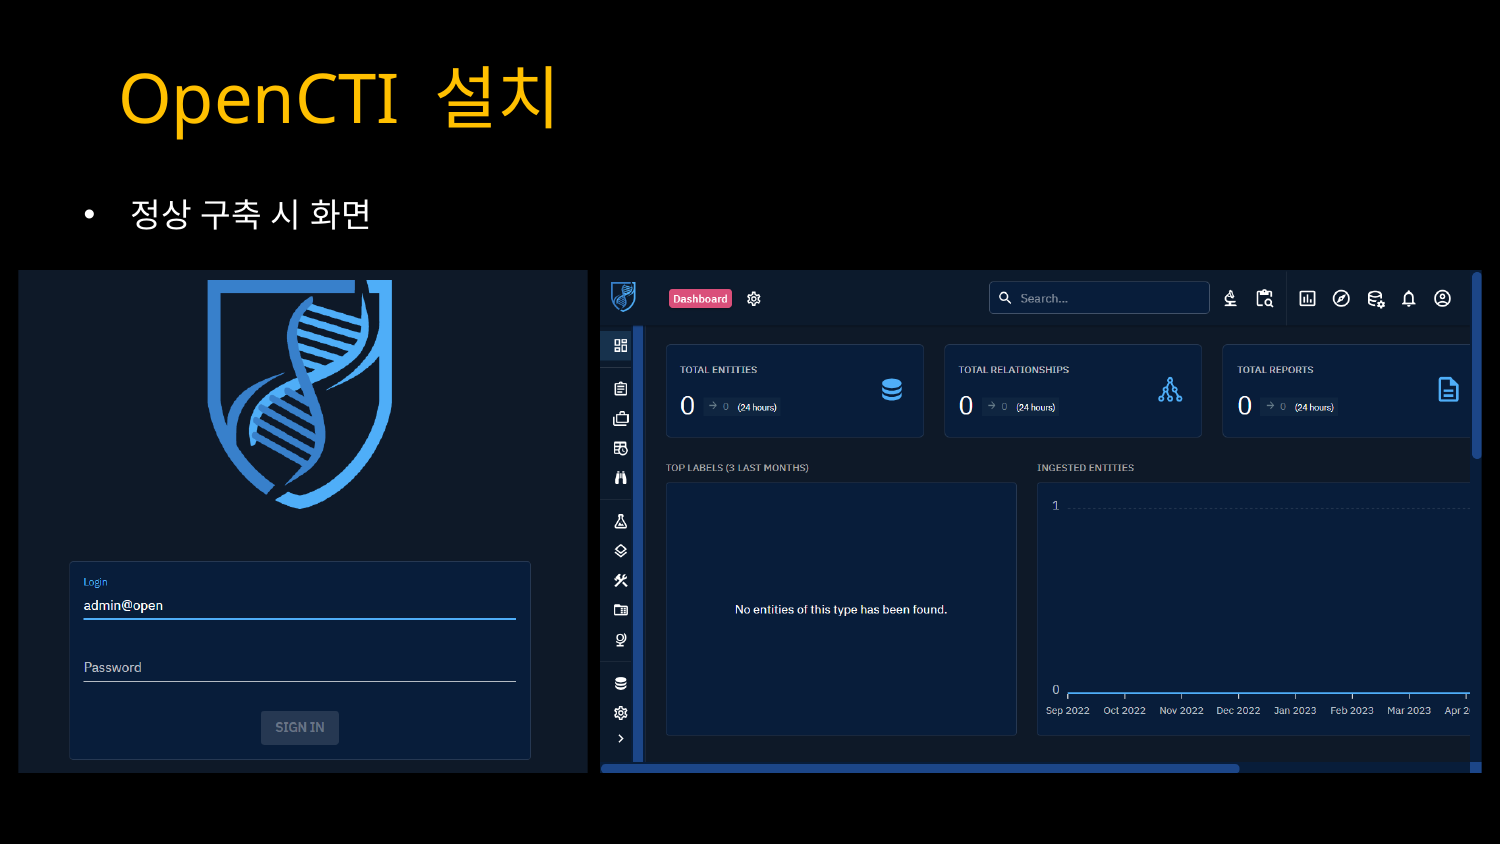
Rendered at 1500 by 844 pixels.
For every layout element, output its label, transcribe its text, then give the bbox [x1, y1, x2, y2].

picture [599, 270, 1482, 774]
title OpenCTI 설치 [103, 44, 1397, 159]
picture [18, 270, 588, 774]
text_box 정상 구축 시 화면 [68, 186, 1453, 242]
